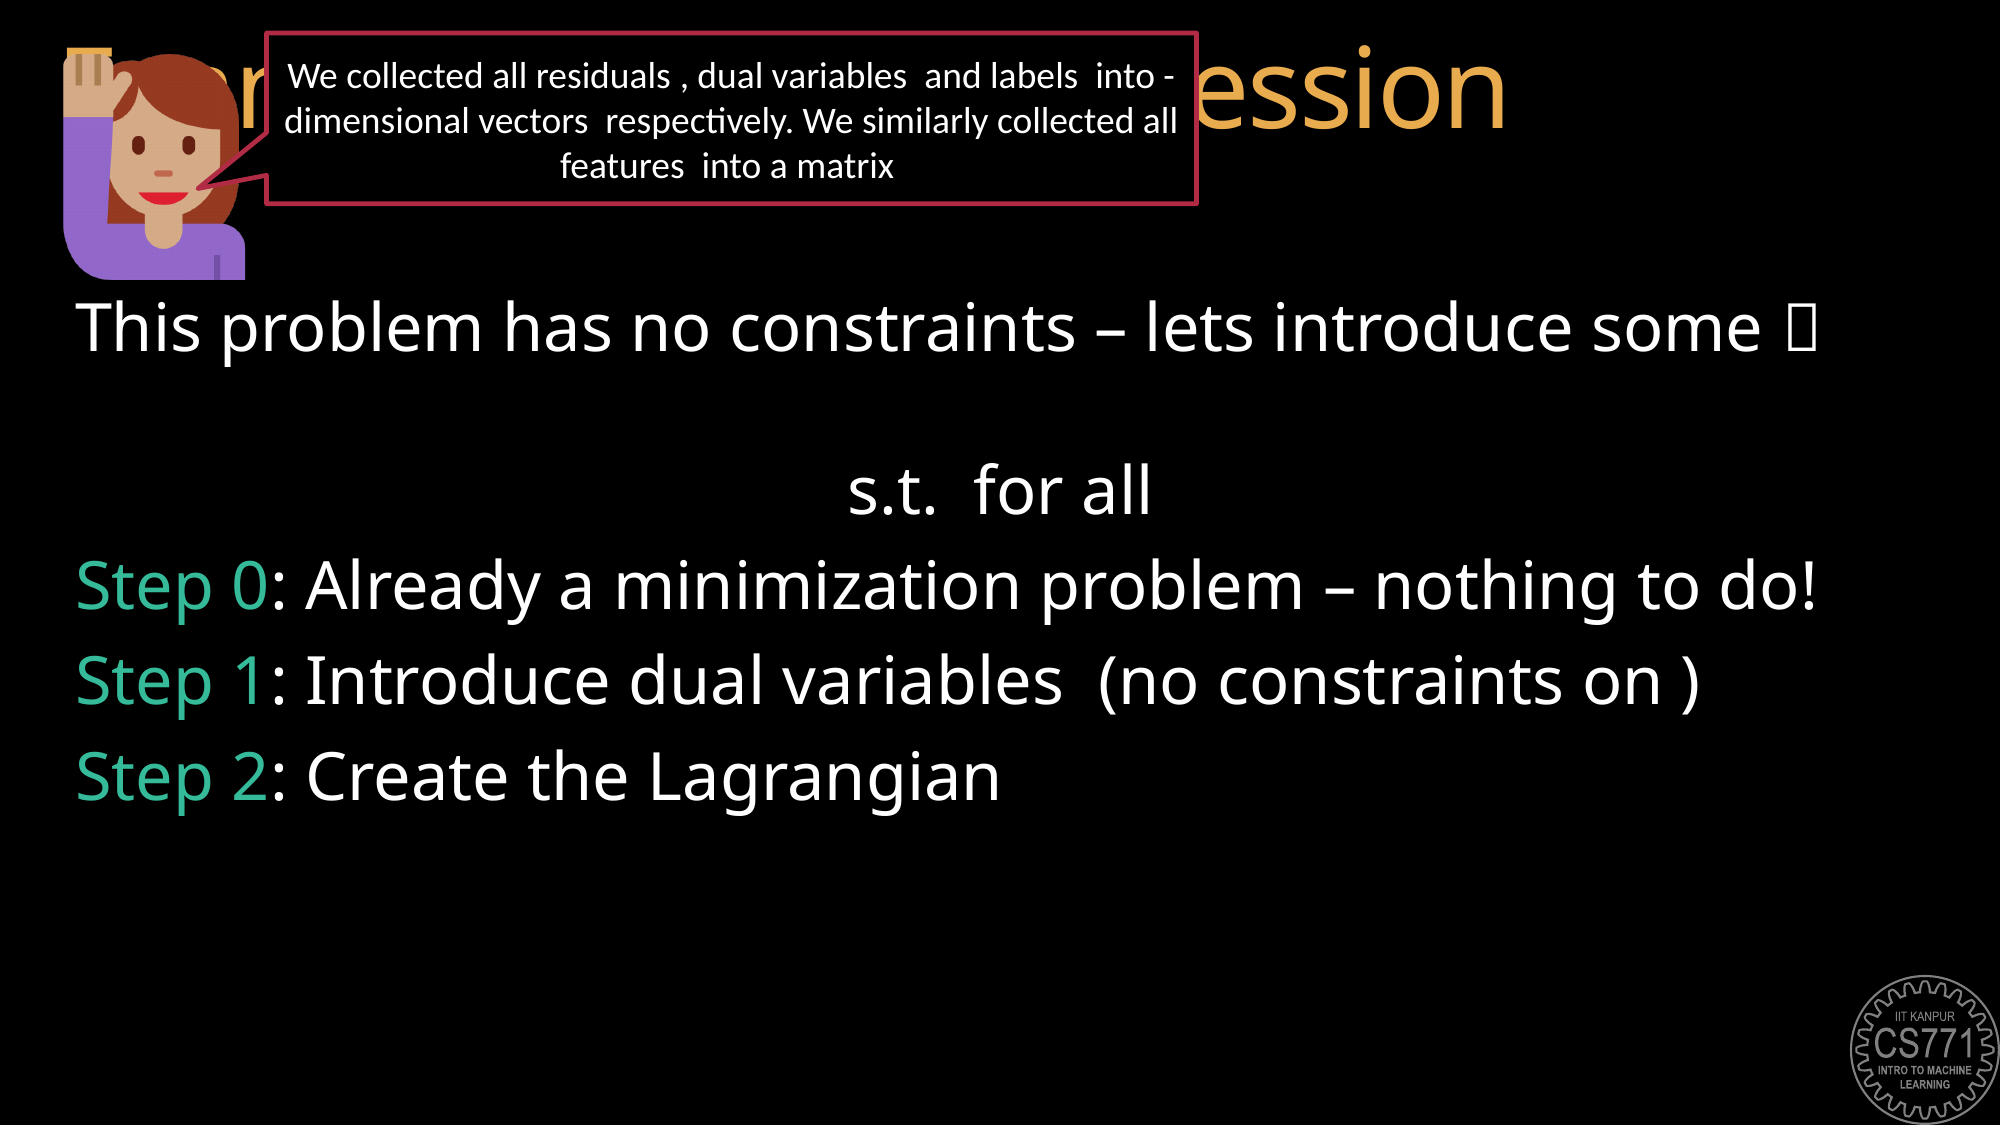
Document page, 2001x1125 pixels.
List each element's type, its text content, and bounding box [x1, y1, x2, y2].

picture [41, 54, 267, 280]
title Example 1: Ridge Regression [41, 5, 1945, 183]
